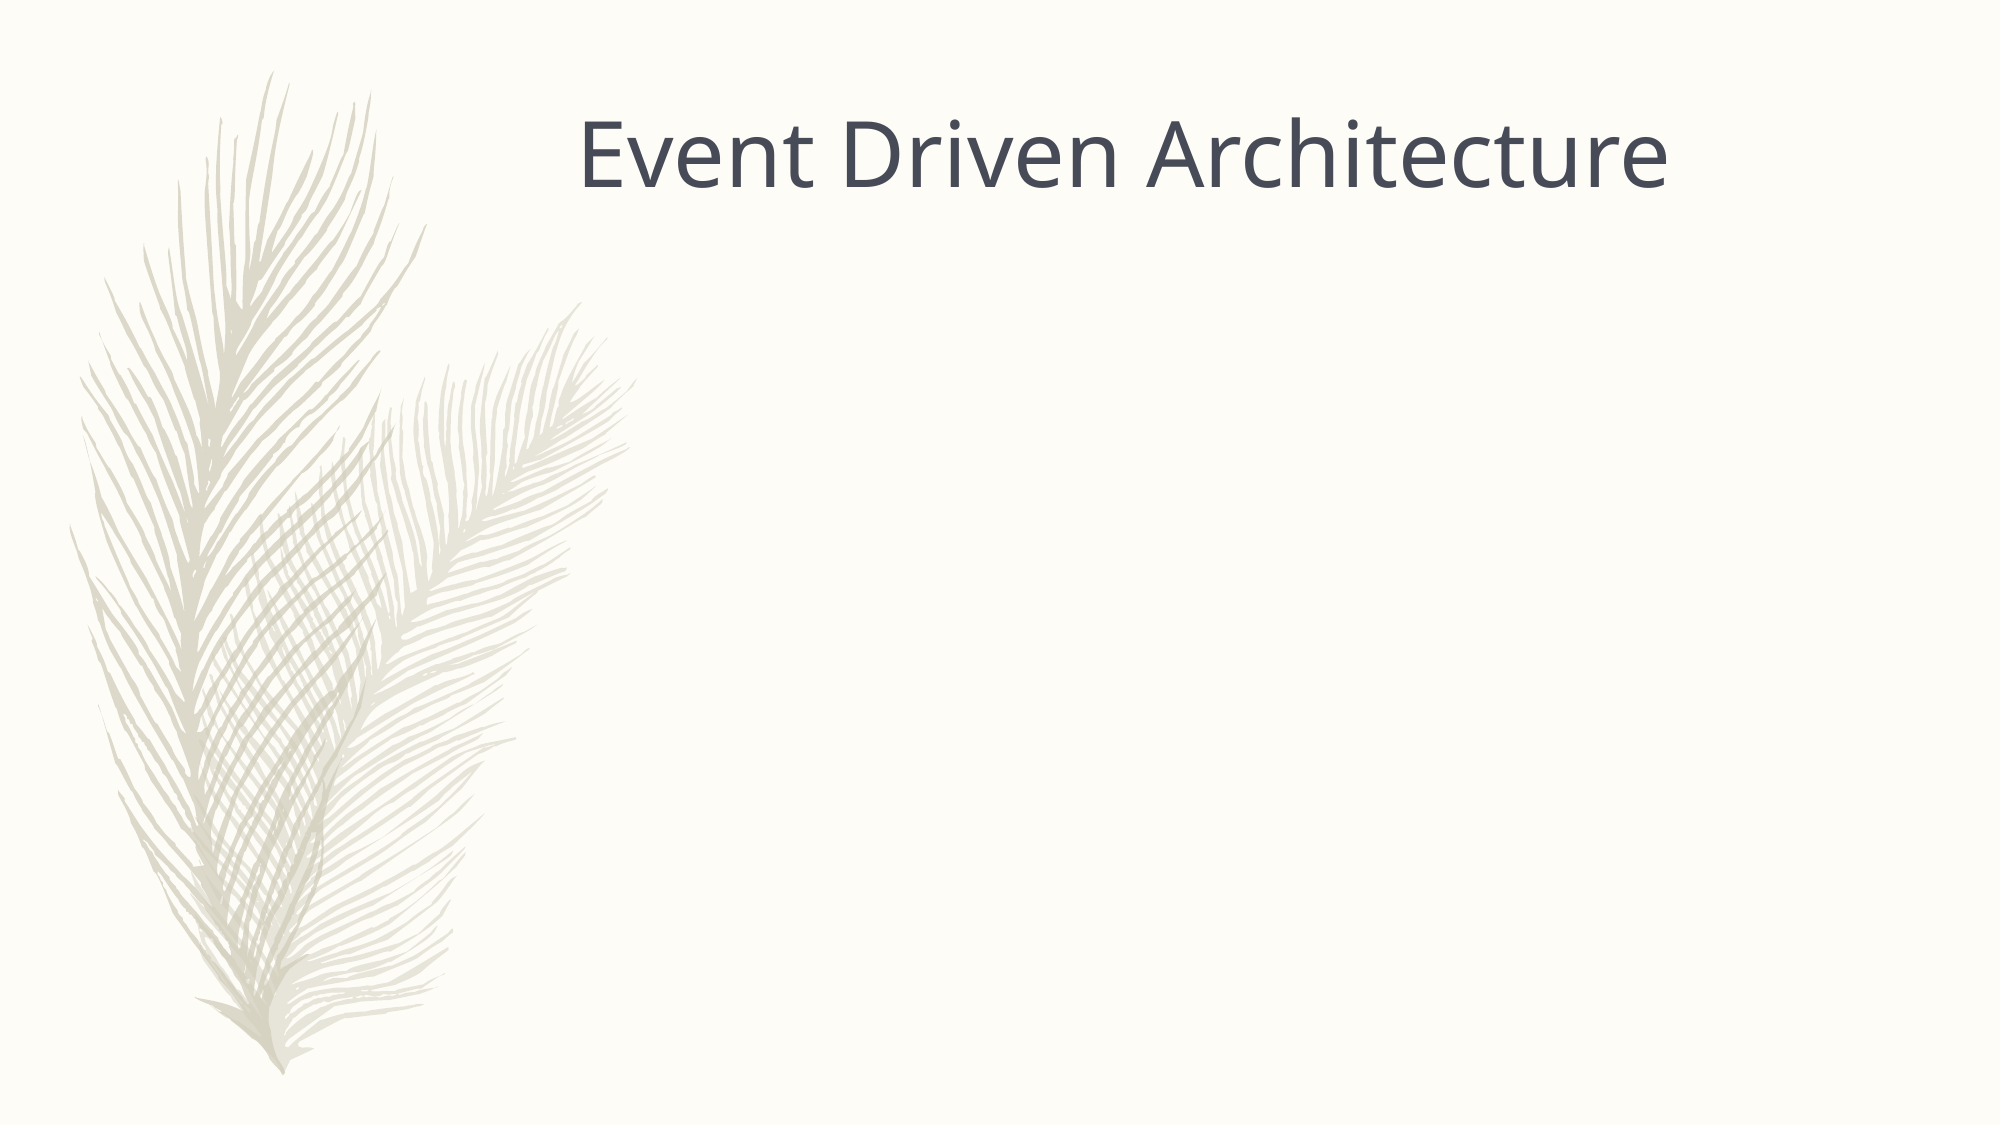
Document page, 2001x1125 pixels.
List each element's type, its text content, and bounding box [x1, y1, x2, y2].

title Event Driven Architecture [561, 93, 2000, 350]
